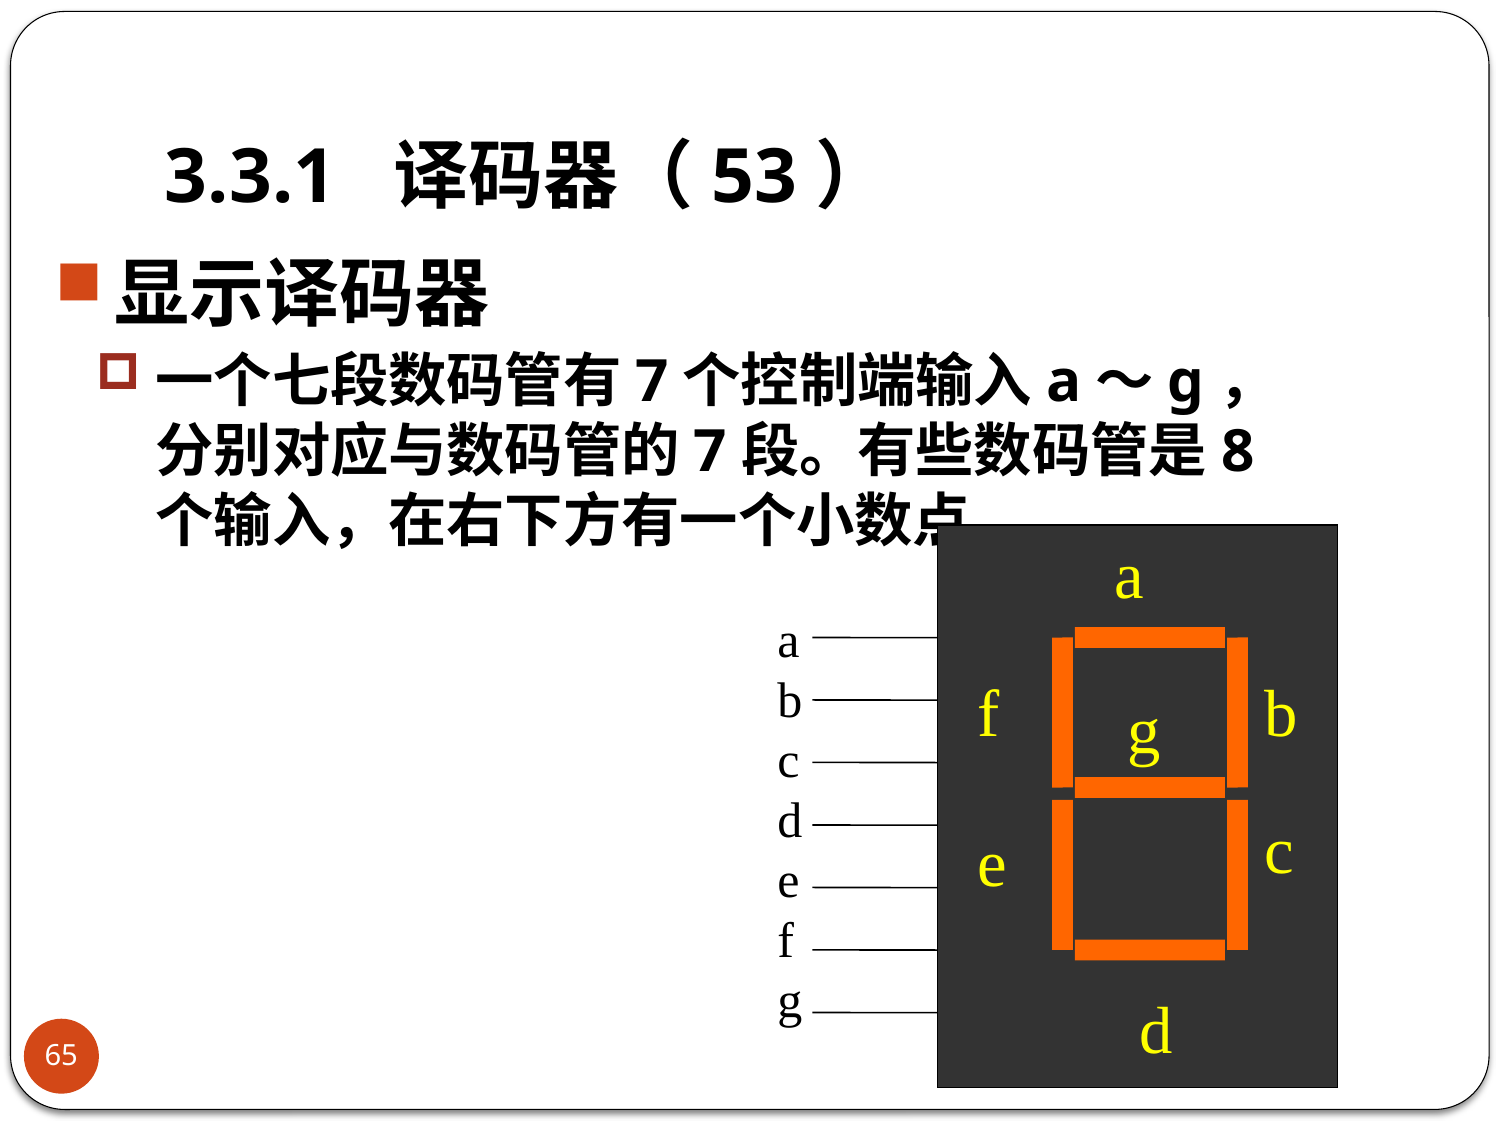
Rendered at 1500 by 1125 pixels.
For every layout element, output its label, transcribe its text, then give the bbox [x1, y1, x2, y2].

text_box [937, 524, 1338, 1088]
slide_number 65 [23, 1018, 99, 1094]
list 显示译码器 一个七段数码管有7个控制端输入a～g，分别对应与数码管的7段。有些数码管是8个输入，在右下方有一个小数点。 [40, 237, 1341, 1000]
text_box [762, 599, 938, 1035]
title 3.3.1 译码器（53） [150, 45, 1425, 233]
